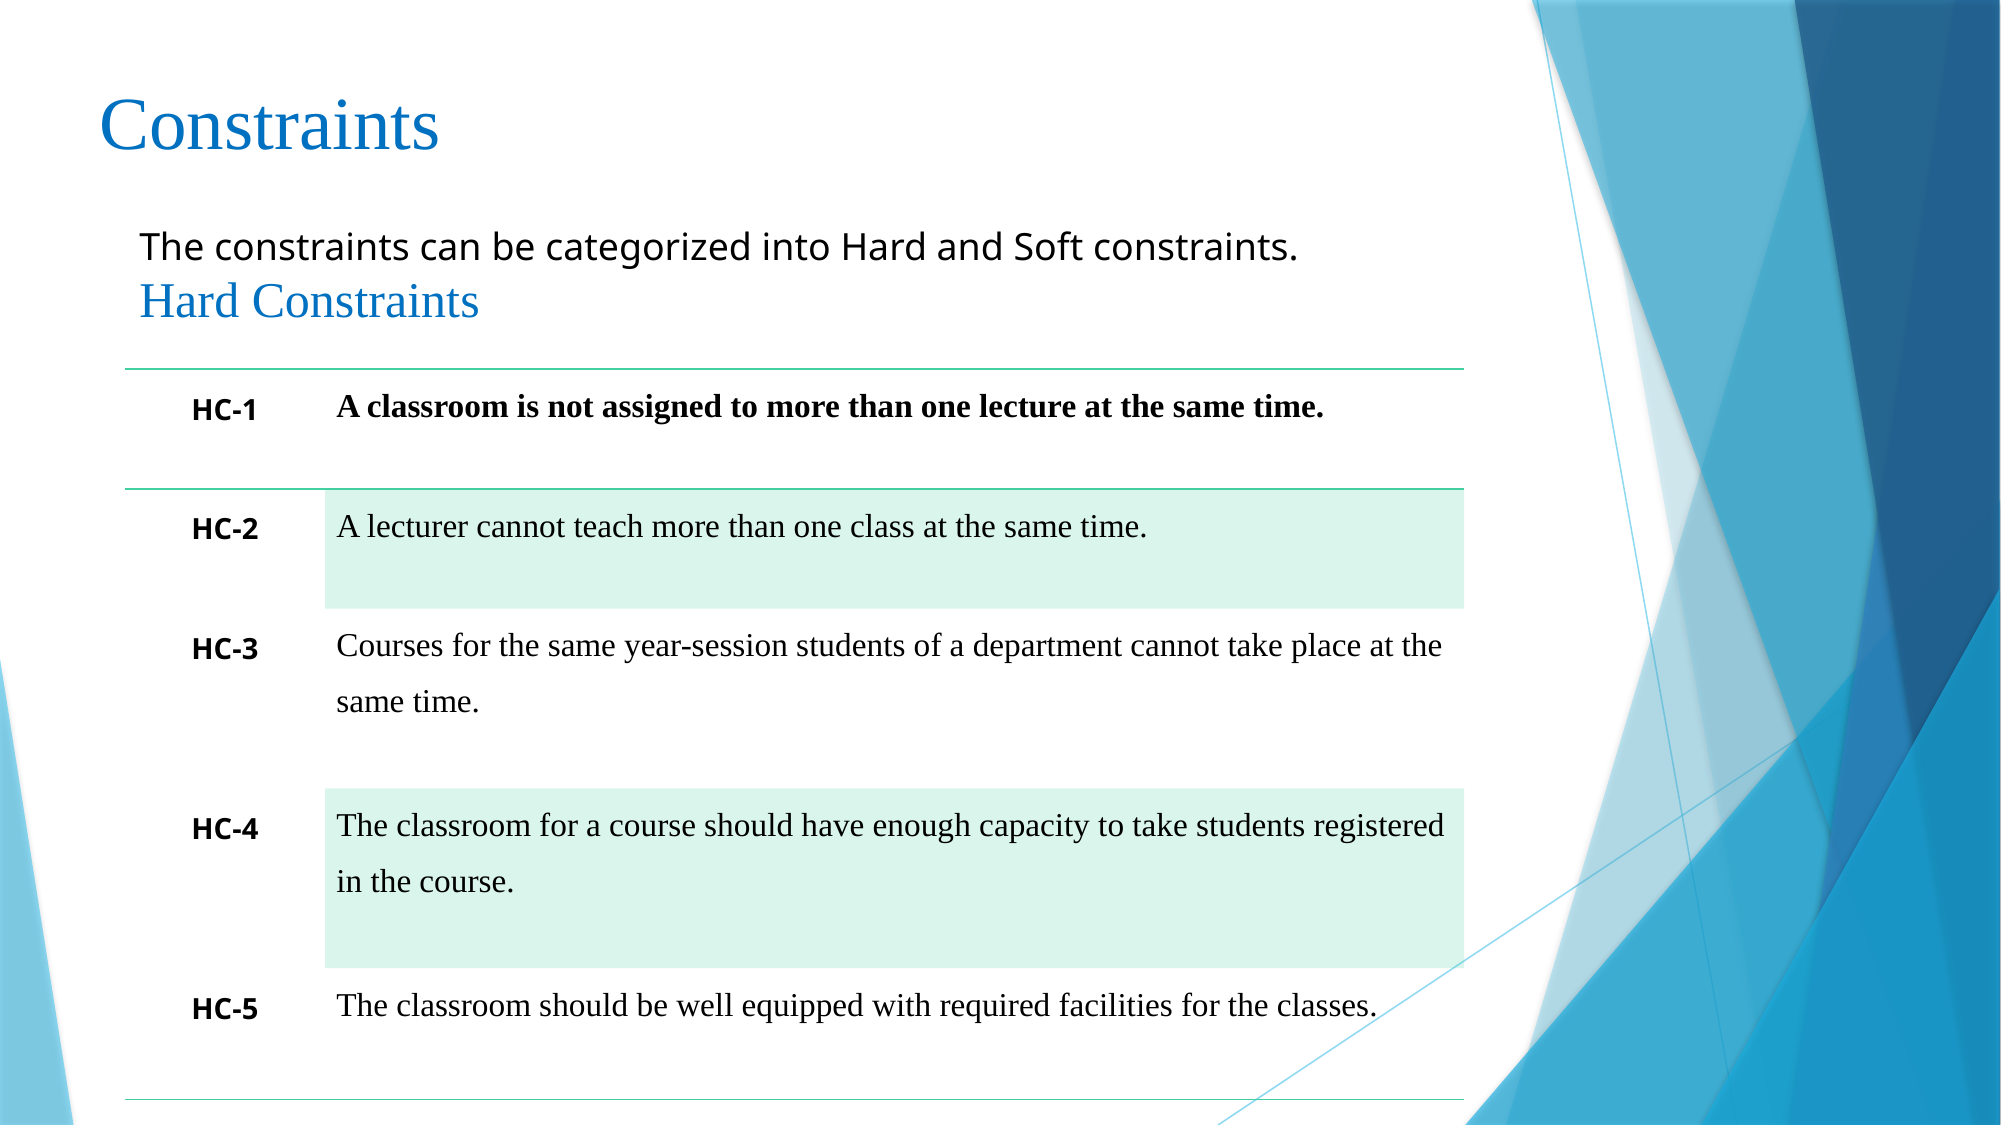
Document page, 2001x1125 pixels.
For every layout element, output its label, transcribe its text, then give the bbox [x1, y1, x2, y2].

table_cell HC-4 [125, 788, 325, 968]
table_header HC-1 [125, 370, 325, 488]
table_cell A lecturer cannot teach more than one class at the same time. [325, 490, 1464, 609]
table_cell HC-5 [125, 968, 325, 1099]
text_box Constraints [84, 67, 769, 173]
table_cell HC-2 [125, 490, 325, 609]
table_header A classroom is not assigned to more than one lecture at the same time. [325, 370, 1464, 488]
table_cell Courses for the same year-session students of a department cannot take place at the same time. [325, 609, 1464, 788]
table_cell HC-3 [125, 609, 325, 788]
text_box The constraints can be categorized into Hard and Soft constraints. Hard Constraints [124, 215, 1391, 368]
table_cell The classroom for a course should have enough capacity to take students registered in the course. [325, 788, 1464, 968]
table_cell The classroom should be well equipped with required facilities for the classes. [325, 968, 1464, 1099]
